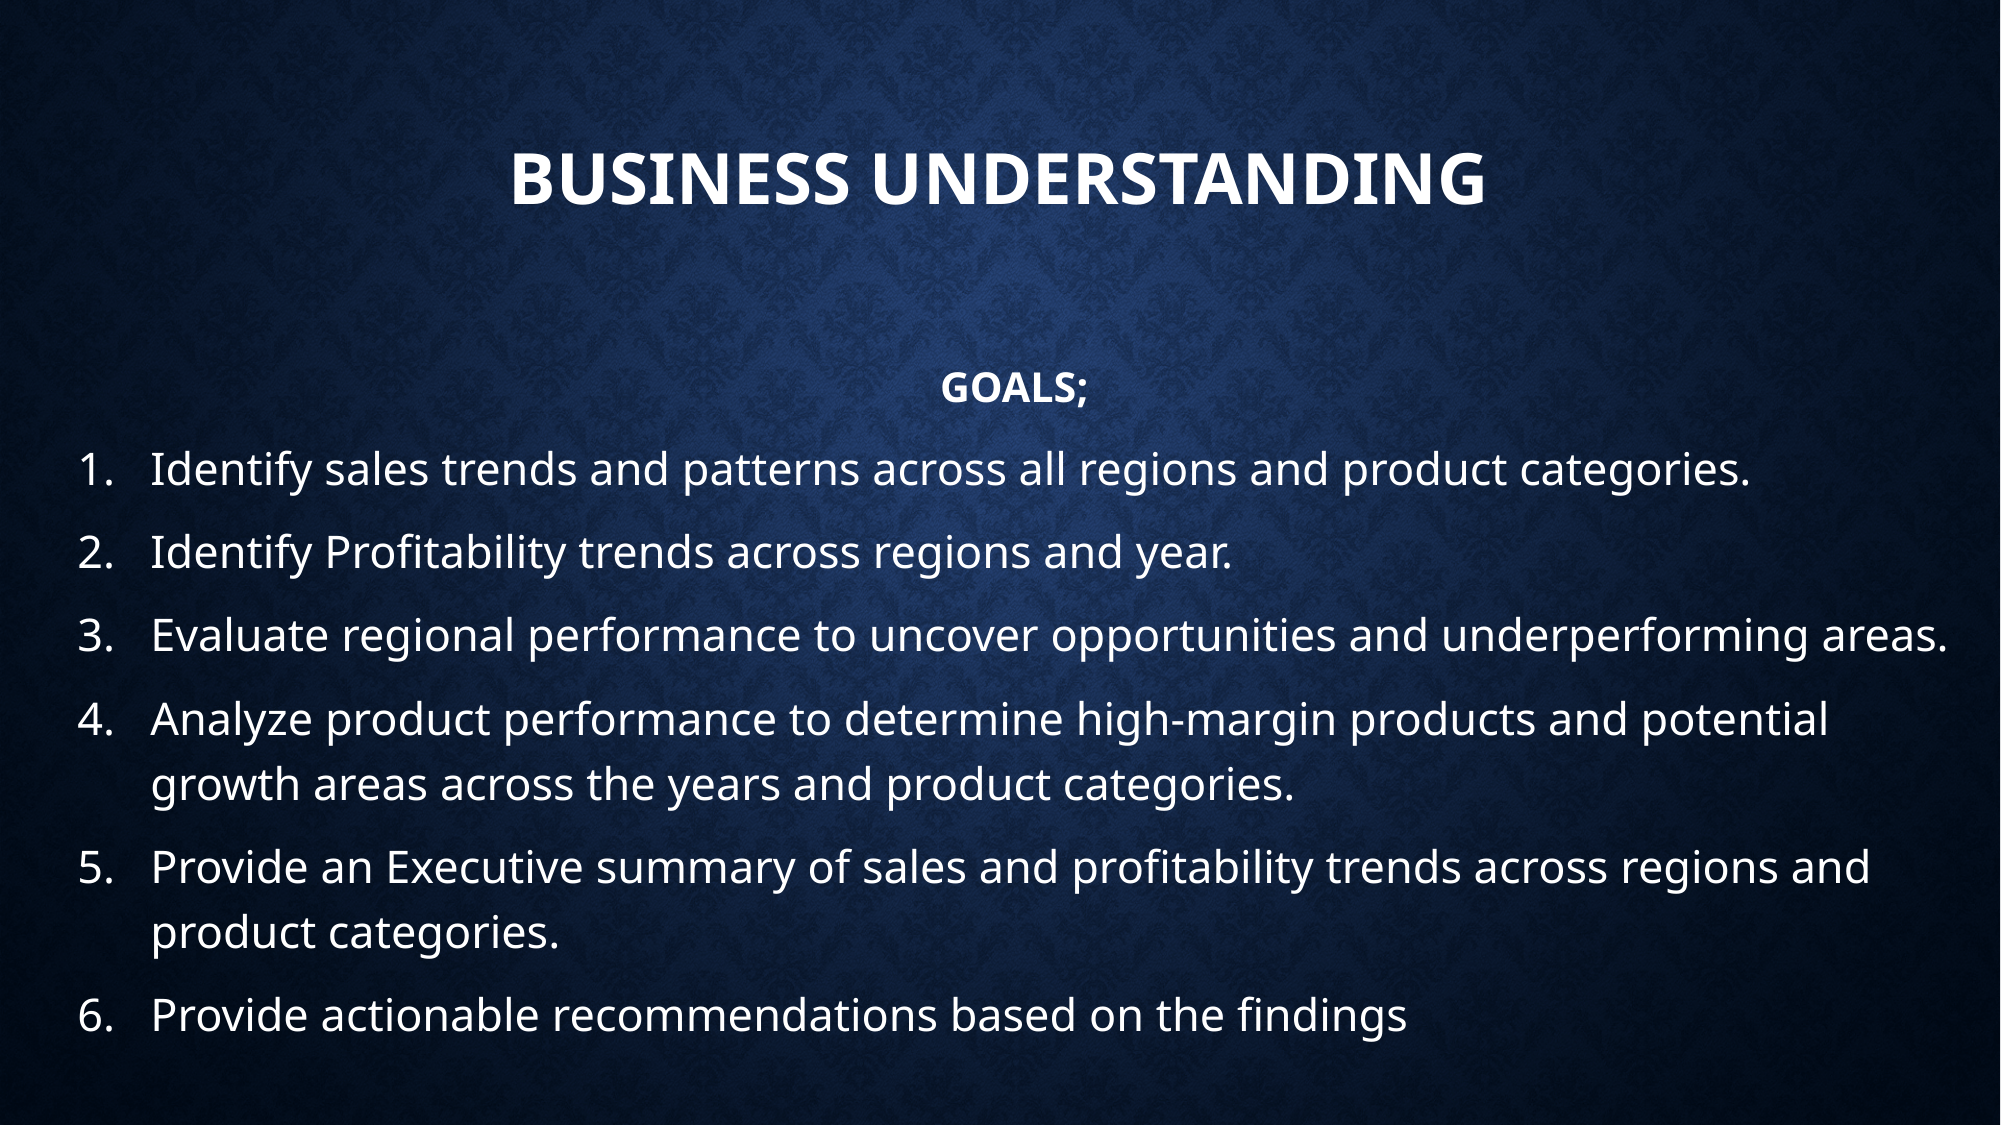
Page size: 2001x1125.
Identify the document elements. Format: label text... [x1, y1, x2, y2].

title Business understanding [149, 60, 1849, 304]
list GOALS; Identify sales trends and patterns across all regions and product categories. Identify Profitability trends across regions and year. Evaluate regional performance to uncover opportunities and underperforming areas. Analyze product performance to determine high-margin products and potential growth areas across the years and product categories. Provide an Executive summary of sales and profitability trends across regions and product categories. Provide actionable recommendations based on the findings [62, 343, 1967, 1095]
